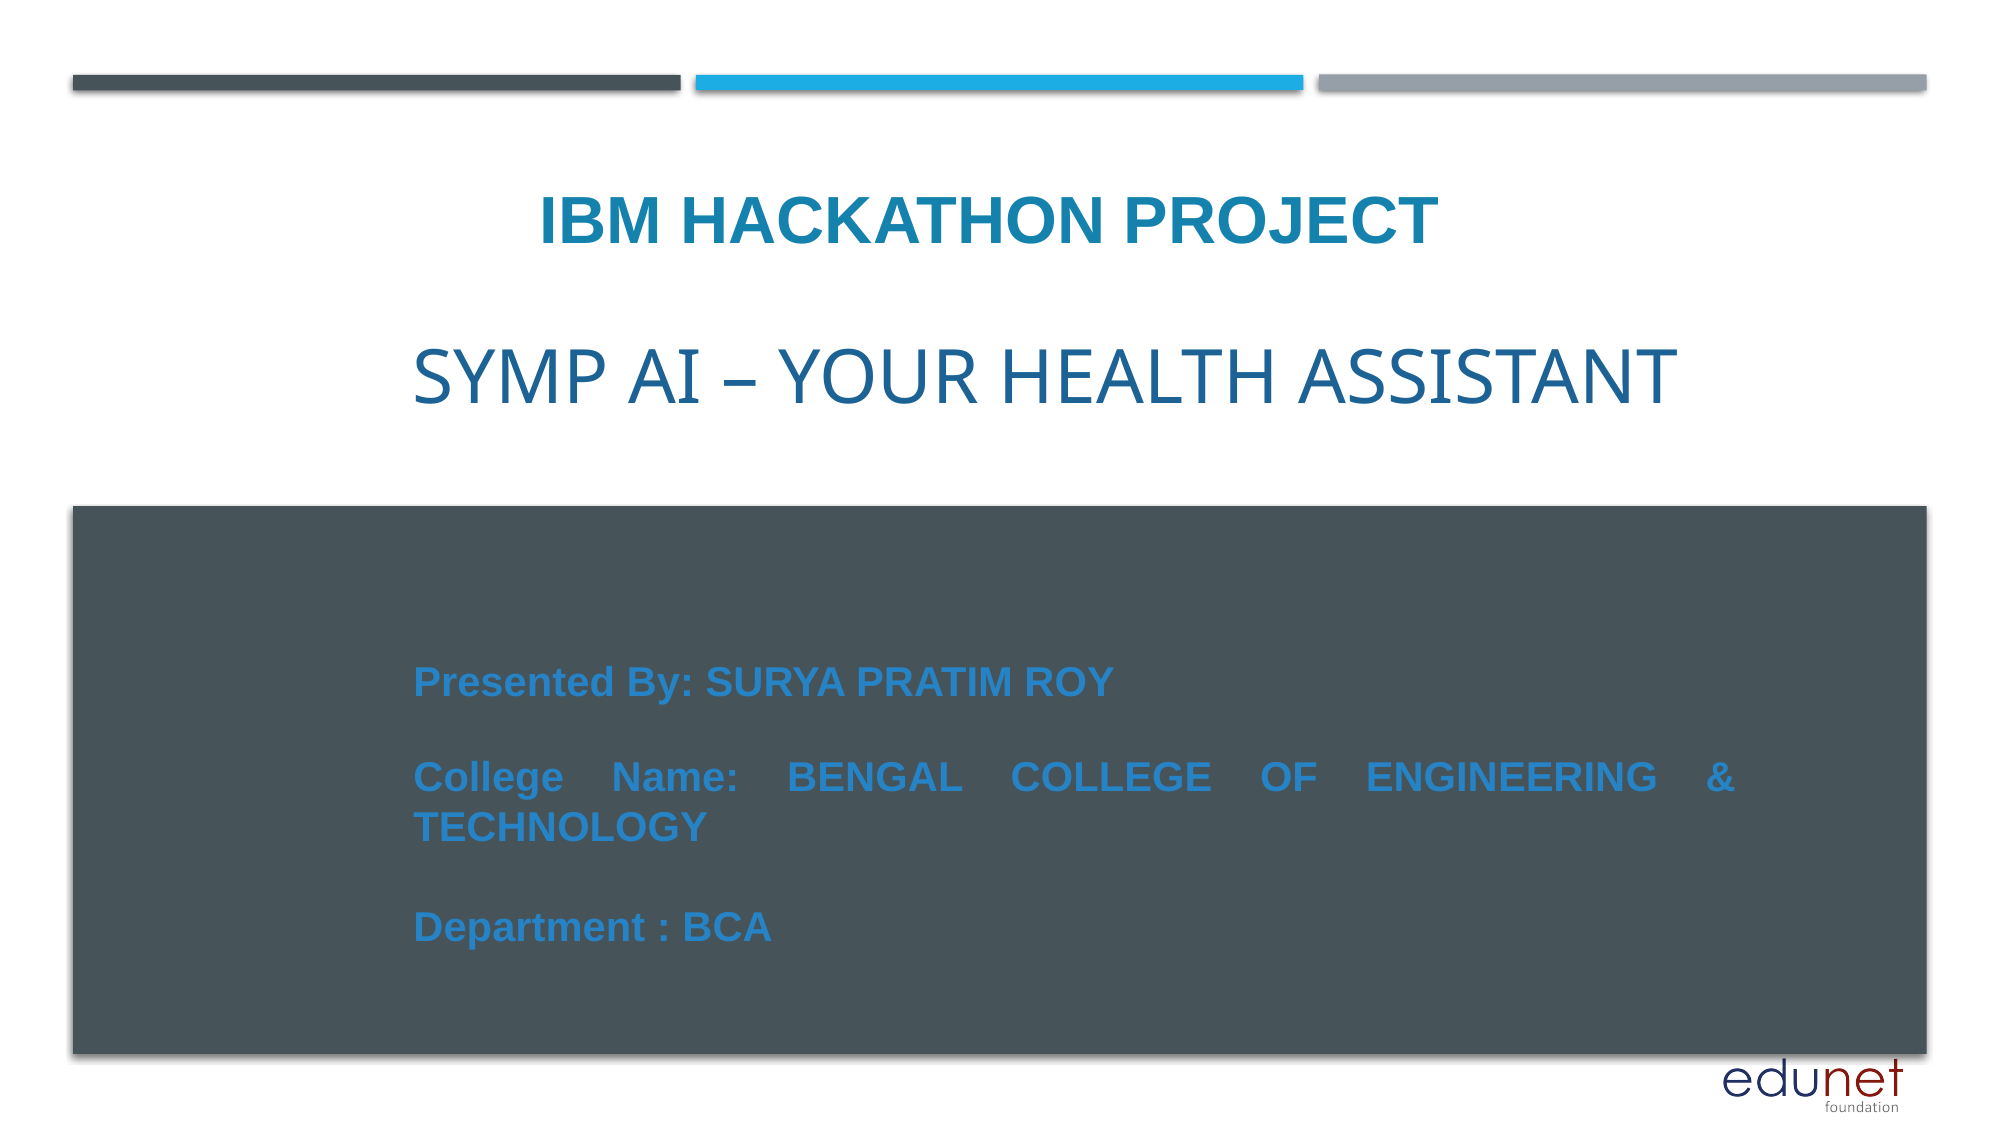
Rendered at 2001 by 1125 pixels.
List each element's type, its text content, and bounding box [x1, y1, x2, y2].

title Symp AI – Your Health Assistant [295, 265, 1796, 426]
text_box Presented By: SURYA PRATIM ROY College Name: BENGAL COLLEGE OF ENGINEERING & TECHNOLOGY Department : BCA [398, 647, 1752, 958]
picture [1719, 1056, 1905, 1116]
text_box IBM HACKATHON PROJECT [0, 169, 2000, 265]
